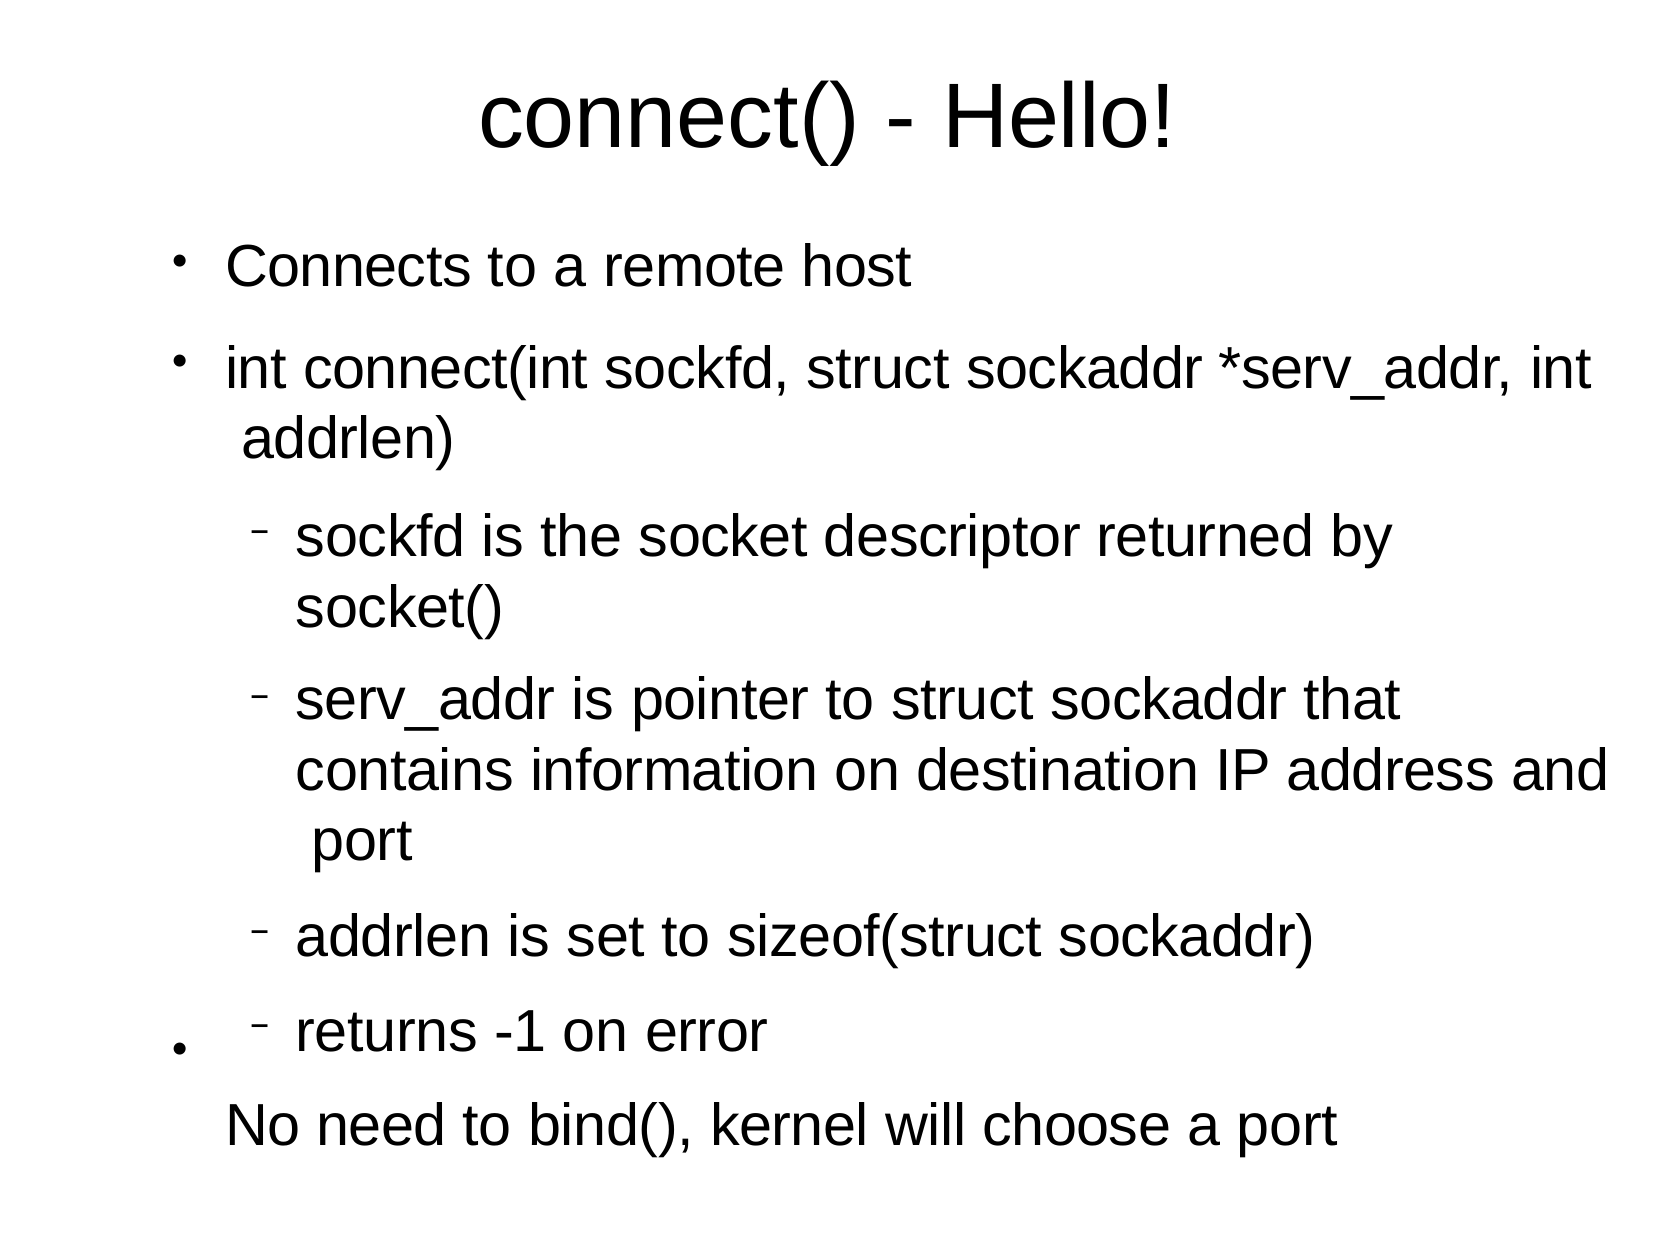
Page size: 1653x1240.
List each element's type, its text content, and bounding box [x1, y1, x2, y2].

text_box Connects to a remote host int connect(int sockfd, struct sockaddr *serv_addr, int addrlen) sockfd is the socket descriptor returned by socket() serv_addr is pointer to struct sockaddr that contains information on destination IP address and port addrlen is set to sizeof(struct sockaddr) returns -1 on error No need to bind(), kernel will choose a port [222, 226, 1618, 1157]
text_box ● [169, 1030, 195, 1063]
text_box ● [169, 342, 195, 374]
title connect() - Hello! [132, 0, 1519, 264]
text_box ● [169, 242, 195, 274]
